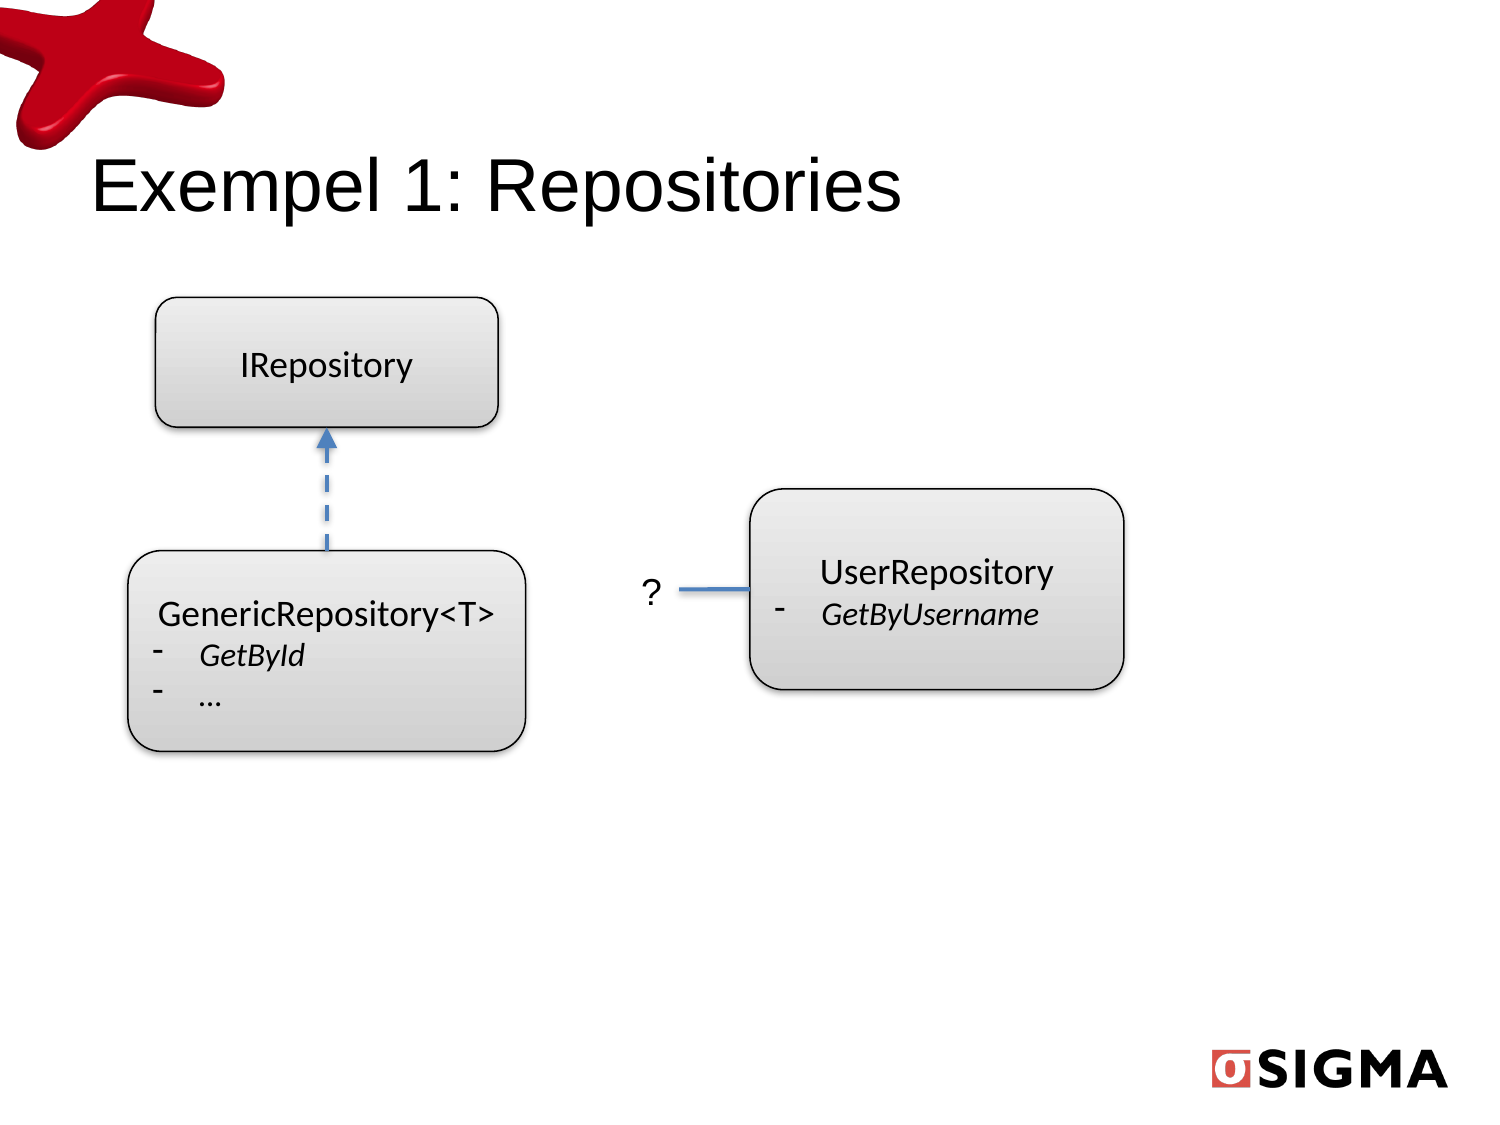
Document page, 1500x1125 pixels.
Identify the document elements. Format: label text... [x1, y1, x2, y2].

title Exempel 1: Repositories [74, 87, 1426, 276]
text_box ? [626, 560, 677, 621]
picture [1212, 1049, 1448, 1088]
text_box UserRepository GetByUsername [749, 488, 1125, 691]
picture [0, 0, 225, 150]
text_box GenericRepository<T> GetById … [127, 549, 527, 753]
text_box IRepository [154, 296, 499, 429]
